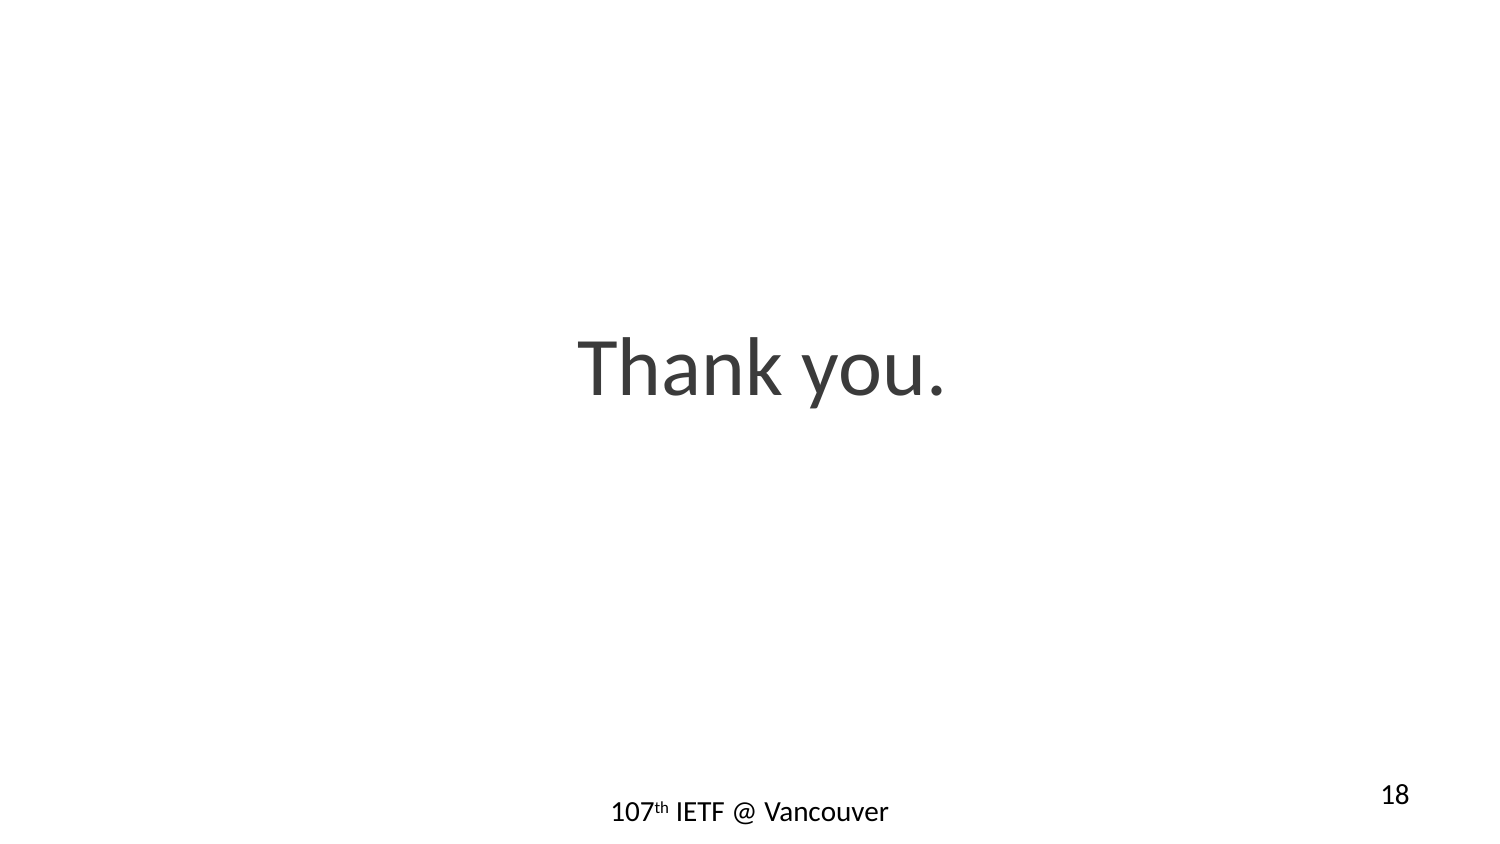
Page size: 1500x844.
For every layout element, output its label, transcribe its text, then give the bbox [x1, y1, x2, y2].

footer 107th IETF @ Vancouver [512, 784, 988, 844]
text_box Thank you. [124, 271, 1400, 453]
slide_number 18 [1074, 768, 1426, 828]
